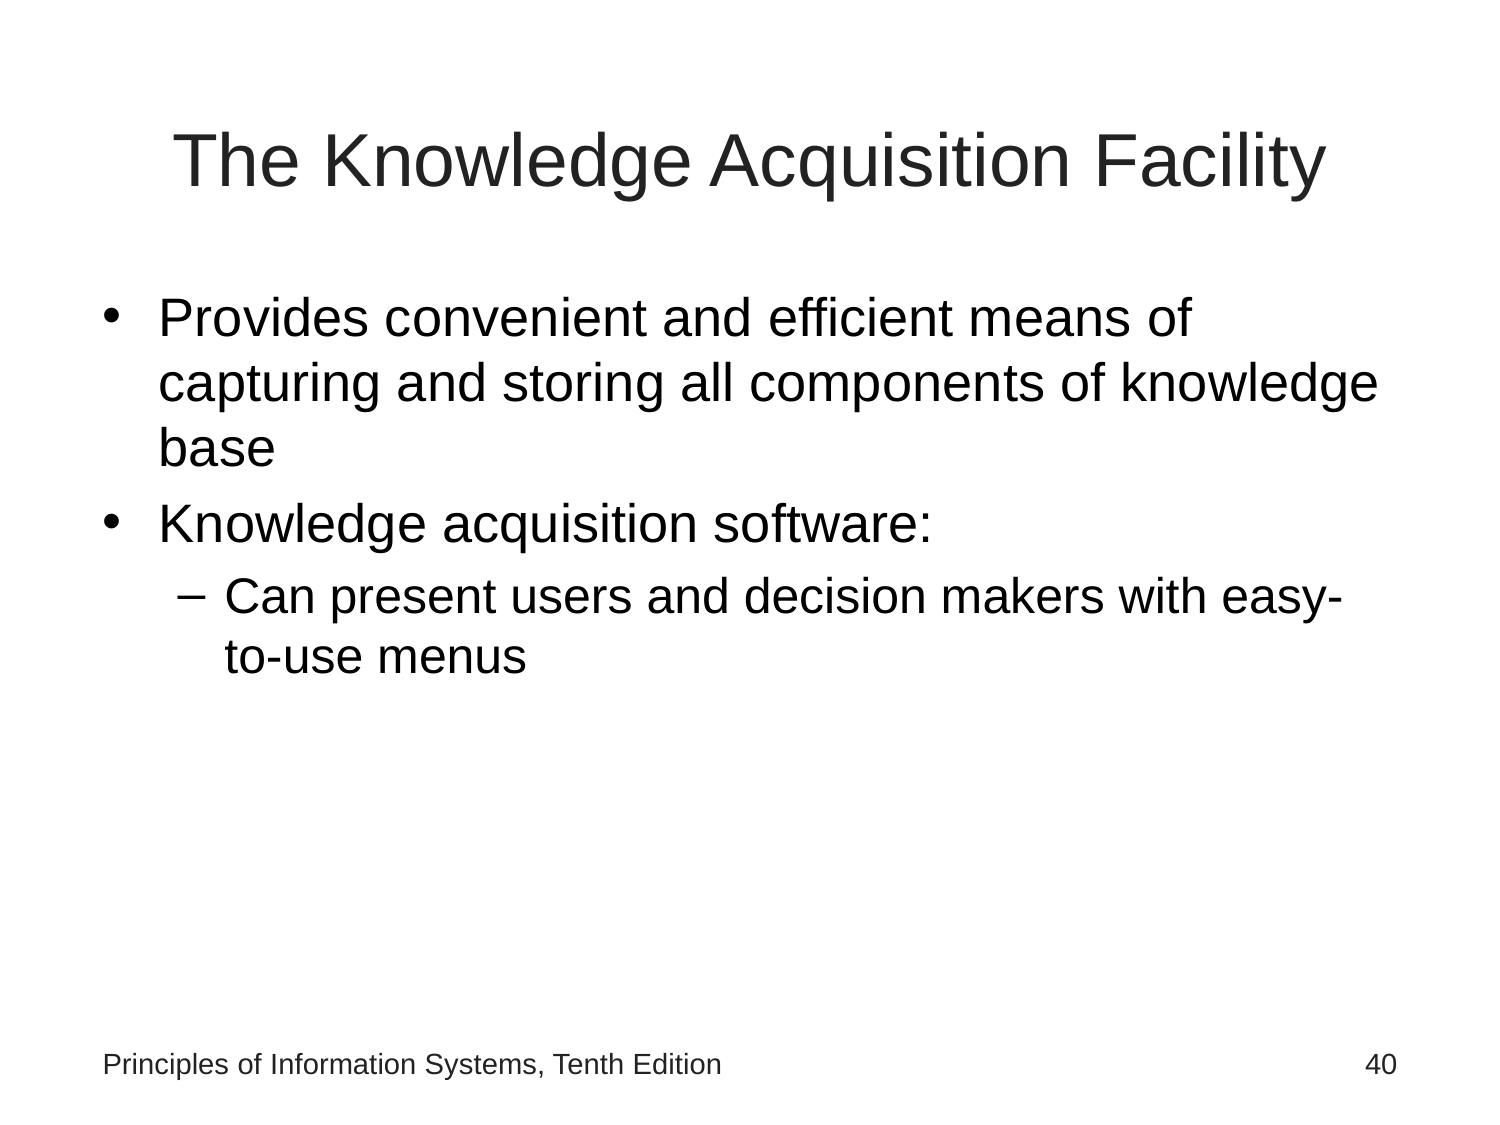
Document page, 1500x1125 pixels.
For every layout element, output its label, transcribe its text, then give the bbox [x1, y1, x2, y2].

title The Knowledge Acquisition Facility [87, 62, 1413, 250]
text_box ‹#› [1074, 1037, 1413, 1100]
text_box Principles of Information Systems, Tenth Edition [87, 1037, 1050, 1100]
list Provides convenient and efficient means of capturing and storing all components of knowledge base Knowledge acquisition software: Can present users and decision makers with easy-to-use menus [87, 275, 1413, 1025]
